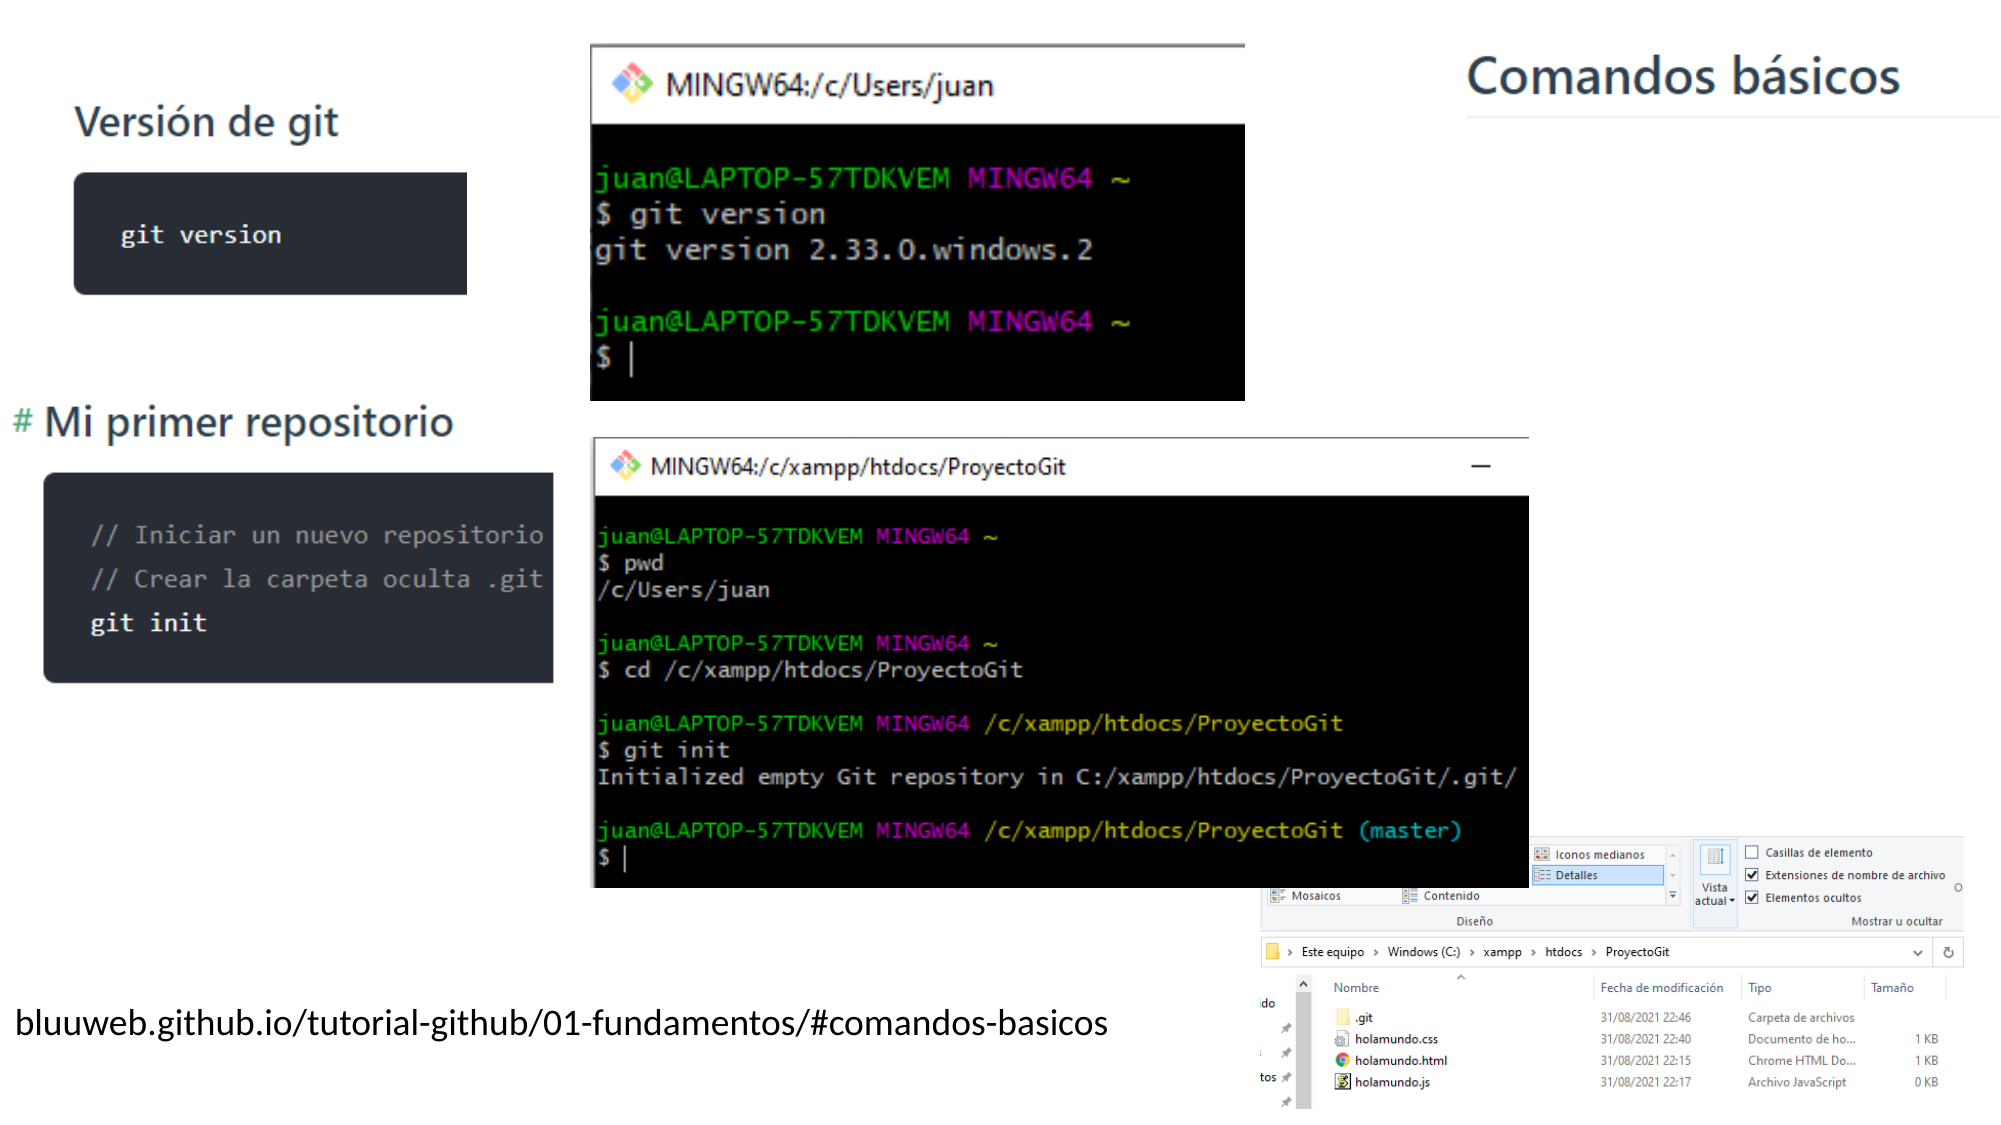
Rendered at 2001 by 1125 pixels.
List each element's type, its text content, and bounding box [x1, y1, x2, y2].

picture [71, 91, 467, 314]
text_box bluuweb.github.io/tutorial-github/01-fundamentos/#comandos-basicos [0, 990, 1260, 1051]
picture [1454, 47, 2000, 137]
picture [589, 43, 1245, 401]
picture [0, 396, 554, 699]
picture [589, 437, 1964, 1109]
